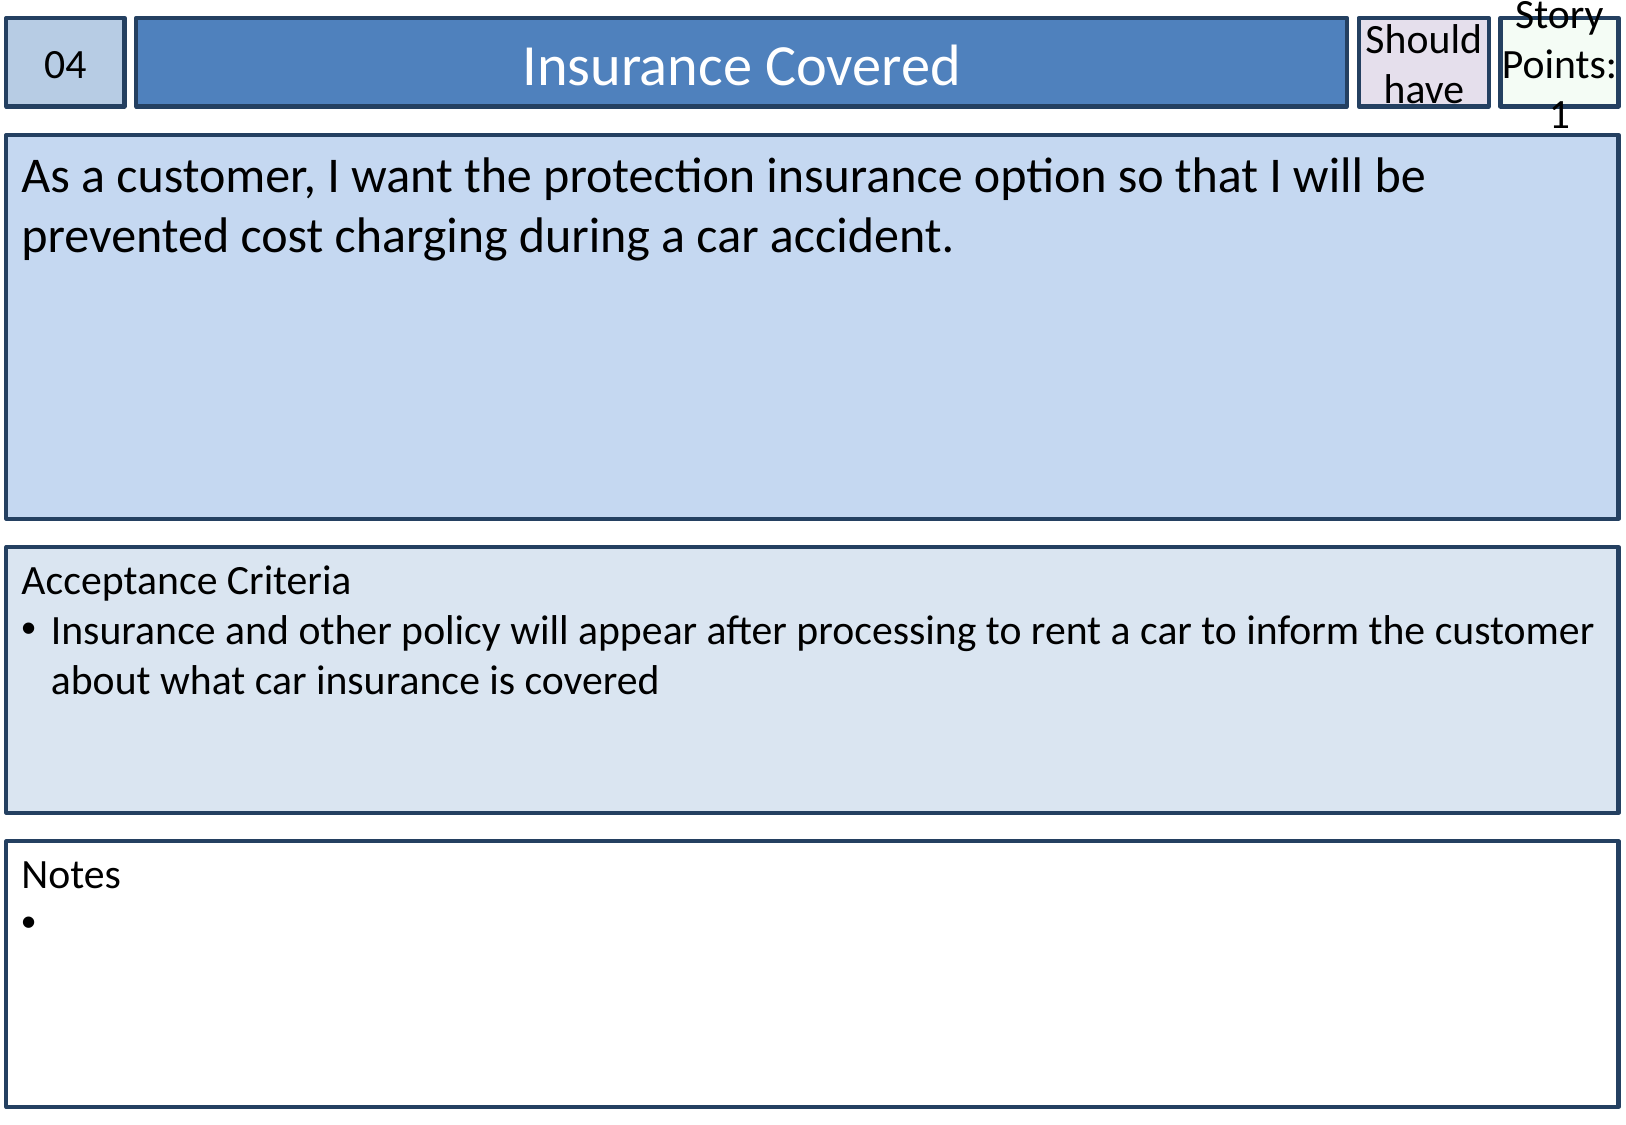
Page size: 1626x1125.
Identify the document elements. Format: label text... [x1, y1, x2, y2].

text_box Insurance Covered [136, 17, 1347, 107]
text_box Notes [6, 841, 1619, 1107]
text_box Should have [1358, 17, 1489, 107]
text_box 04 [6, 17, 125, 107]
text_box Story Points:1 [1500, 17, 1619, 107]
text_box As a customer, I want the protection insurance option so that I will be prevented cost charging during a car accident. [6, 134, 1619, 519]
text_box Acceptance Criteria Insurance and other policy will appear after processing to rent a car to inform the customer about what car insurance is covered [6, 547, 1619, 813]
